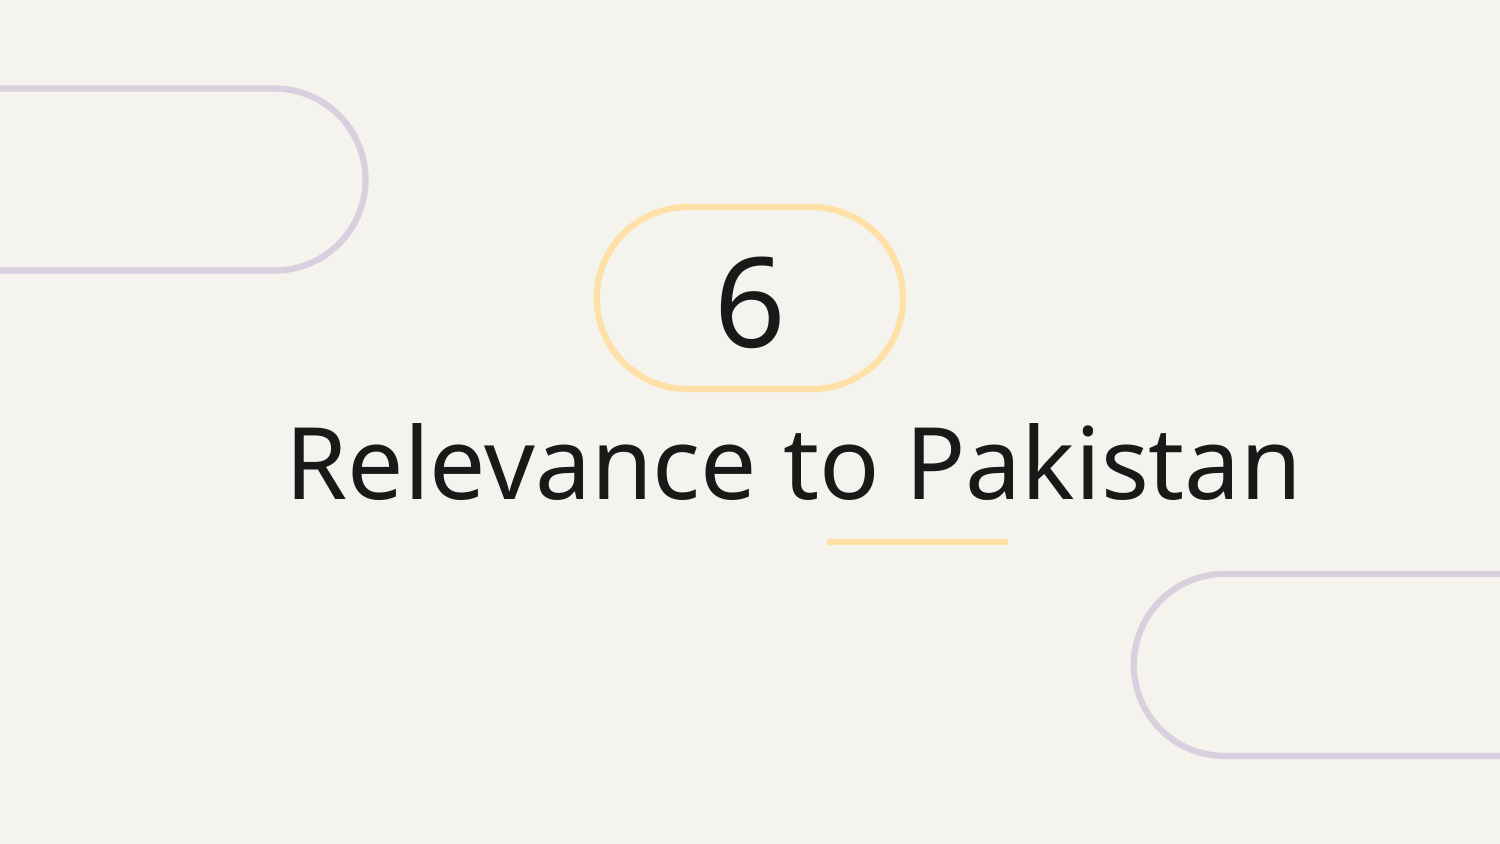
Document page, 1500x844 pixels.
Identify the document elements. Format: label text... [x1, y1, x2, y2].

text_box [610, 346, 890, 390]
title 6 [491, 207, 1009, 346]
title Relevance to Pakistan [211, 396, 1379, 535]
